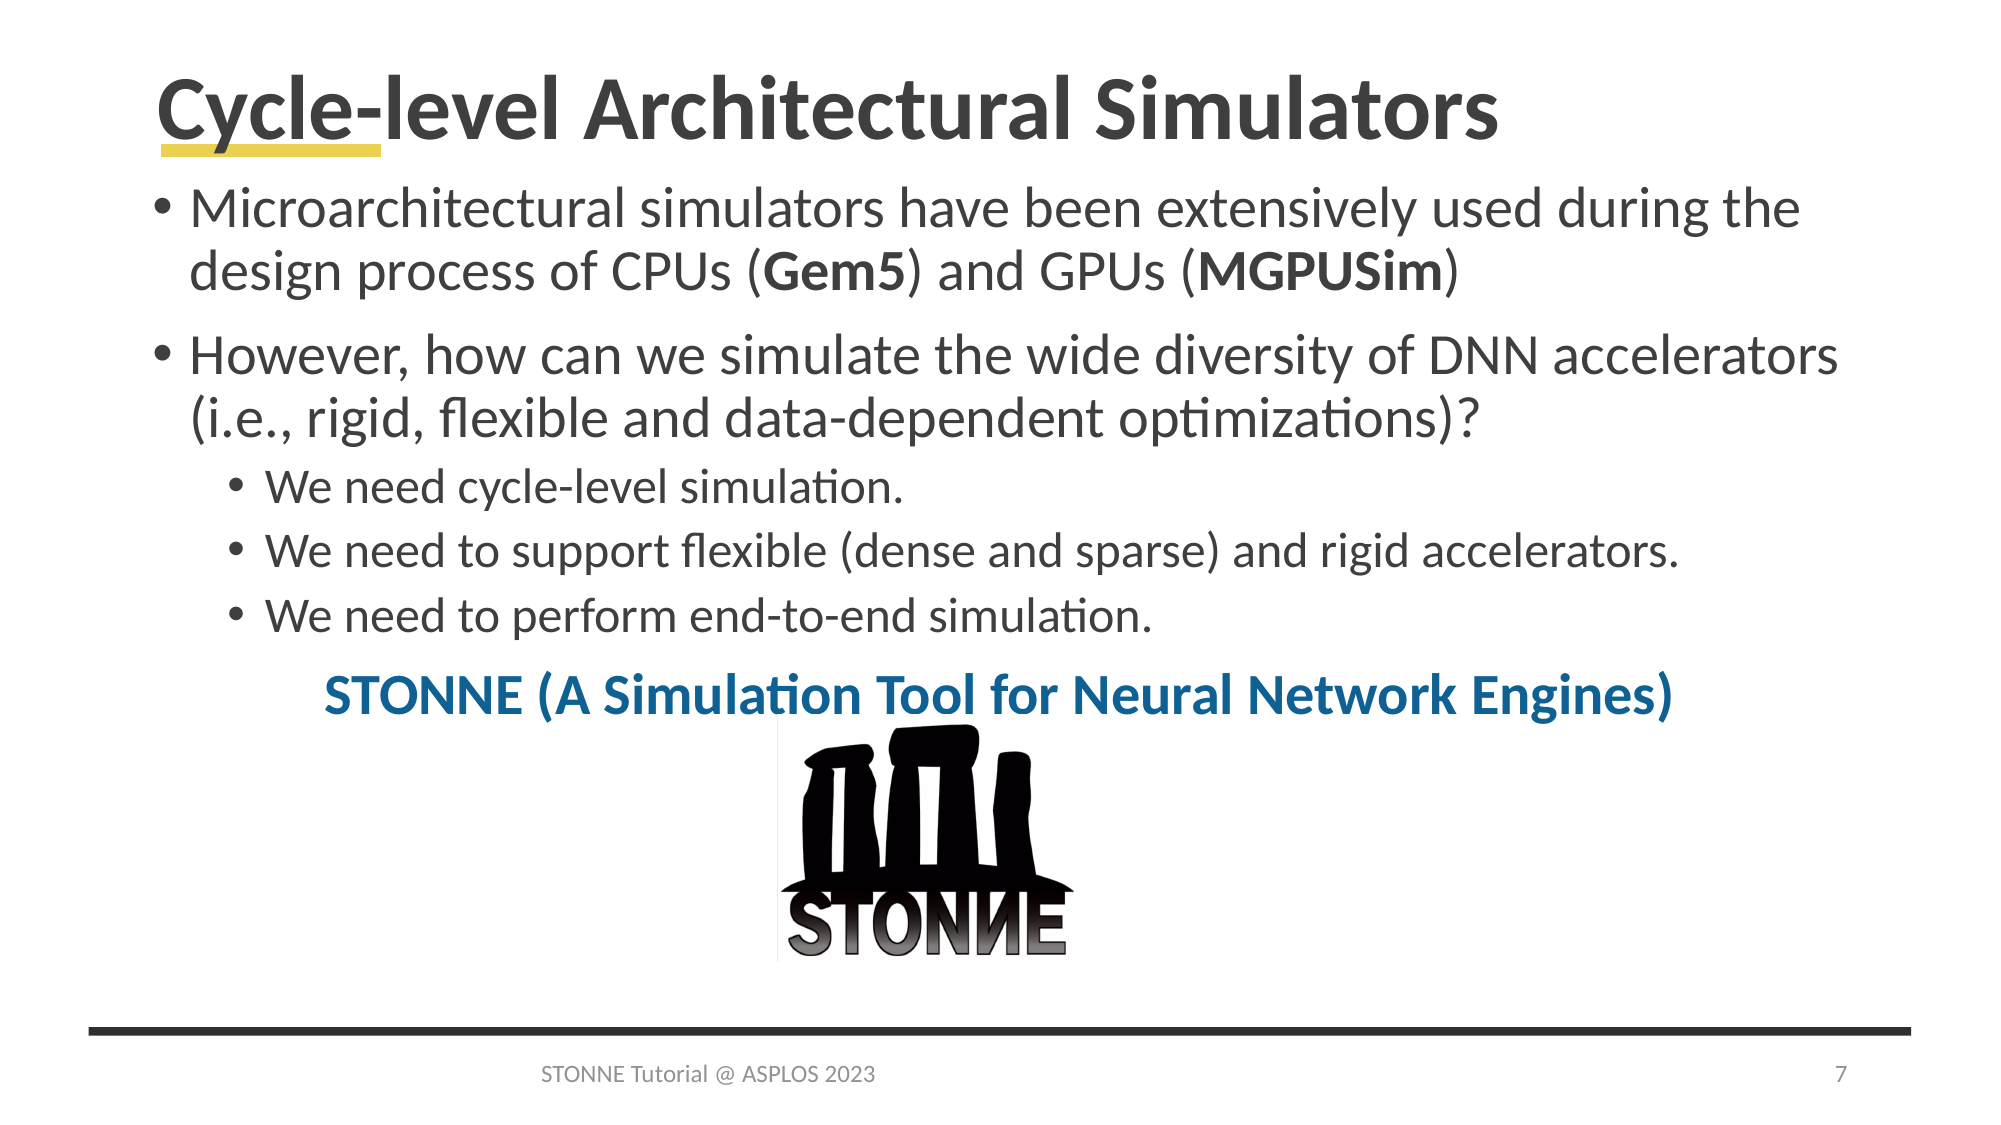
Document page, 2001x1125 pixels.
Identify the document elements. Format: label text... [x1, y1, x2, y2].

picture [777, 714, 1074, 962]
list Microarchitectural simulators have been extensively used during the design process of CPUs (Gem5) and GPUs (MGPUSim) However, how can we simulate the wide diversity of DNN accelerators (i.e., rigid, flexible and data-dependent optimizations)? We need cycle-level simulation. We need to support flexible (dense and sparse) and rigid accelerators. We need to perform end-to-end simulation. STONNE (A Simulation Tool for Neural Network Engines) [137, 170, 1863, 1014]
title Cycle-level Architectural Simulators [137, 40, 1863, 170]
slide_number 7 [1752, 1042, 1863, 1103]
footer STONNE Tutorial @ ASPLOS 2023 [31, 1042, 1386, 1103]
